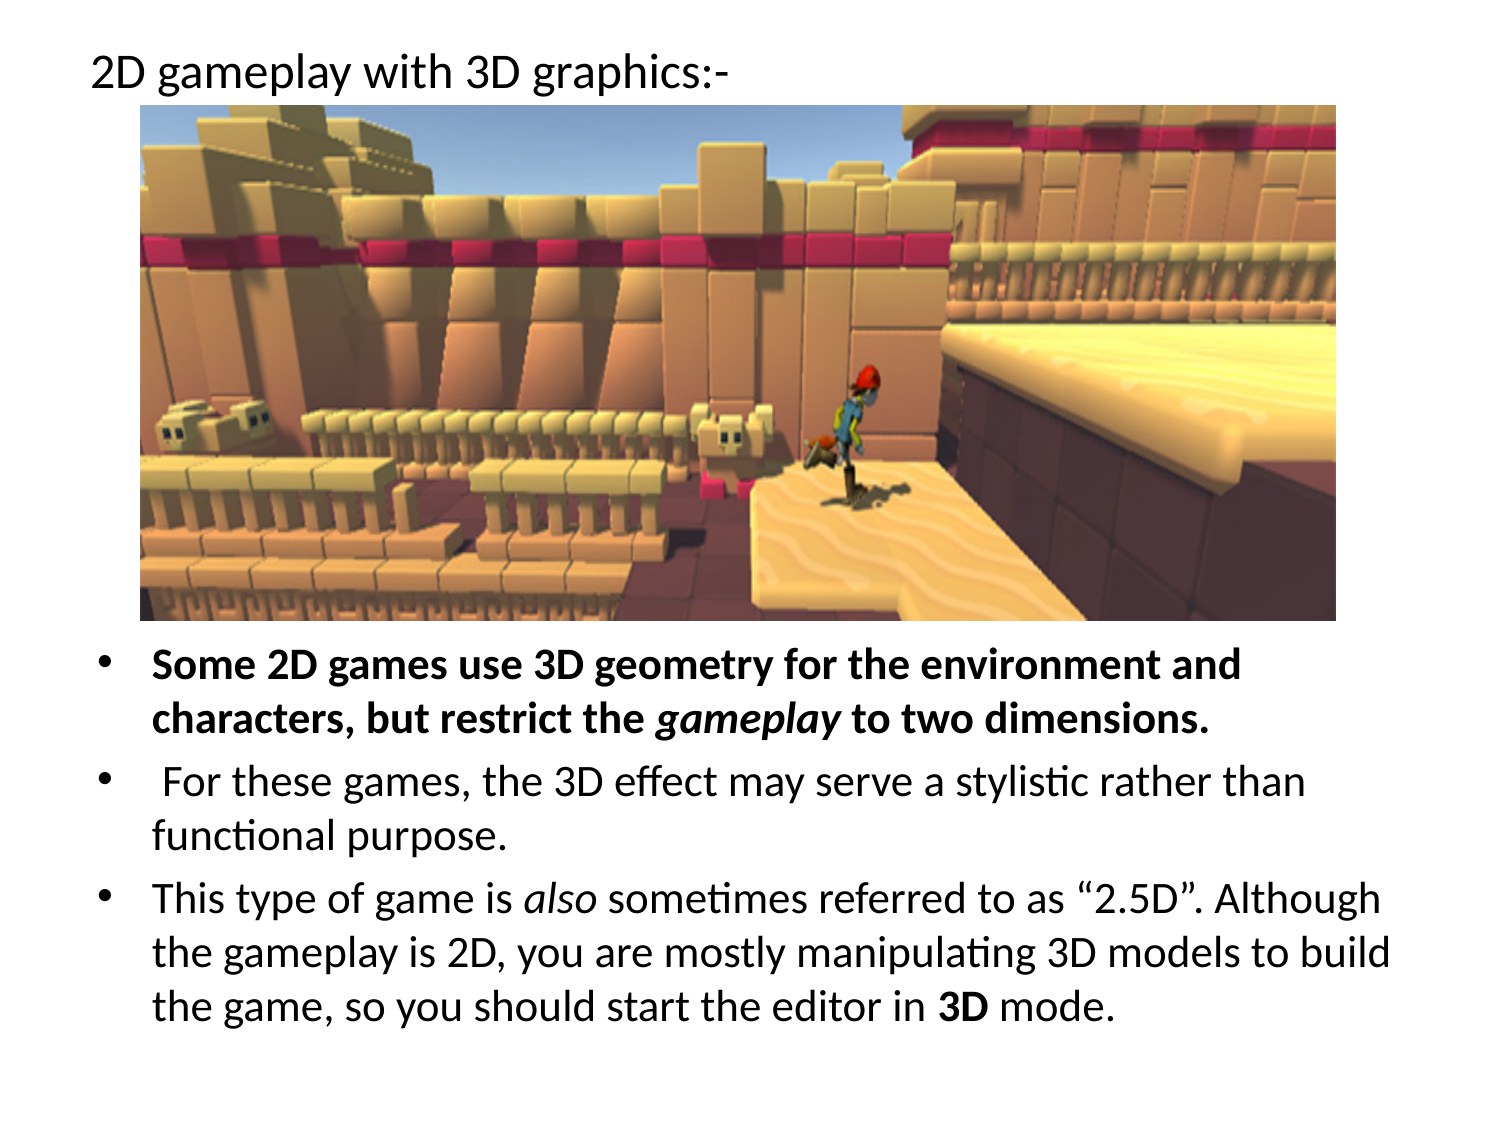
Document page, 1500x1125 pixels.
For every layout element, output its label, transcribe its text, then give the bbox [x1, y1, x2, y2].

title 2D gameplay with 3D graphics:- [75, 45, 1425, 153]
list Some 2D games use 3D geometry for the environment and characters, but restrict the gameplay to two dimensions. For these games, the 3D effect may serve a stylistic rather than functional purpose. This type of game is also sometimes referred to as “2.5D”. Although the gameplay is 2D, you are mostly manipulating 3D models to build the game, so you should start the editor in 3D mode. [82, 105, 1432, 1055]
picture [140, 105, 1337, 622]
